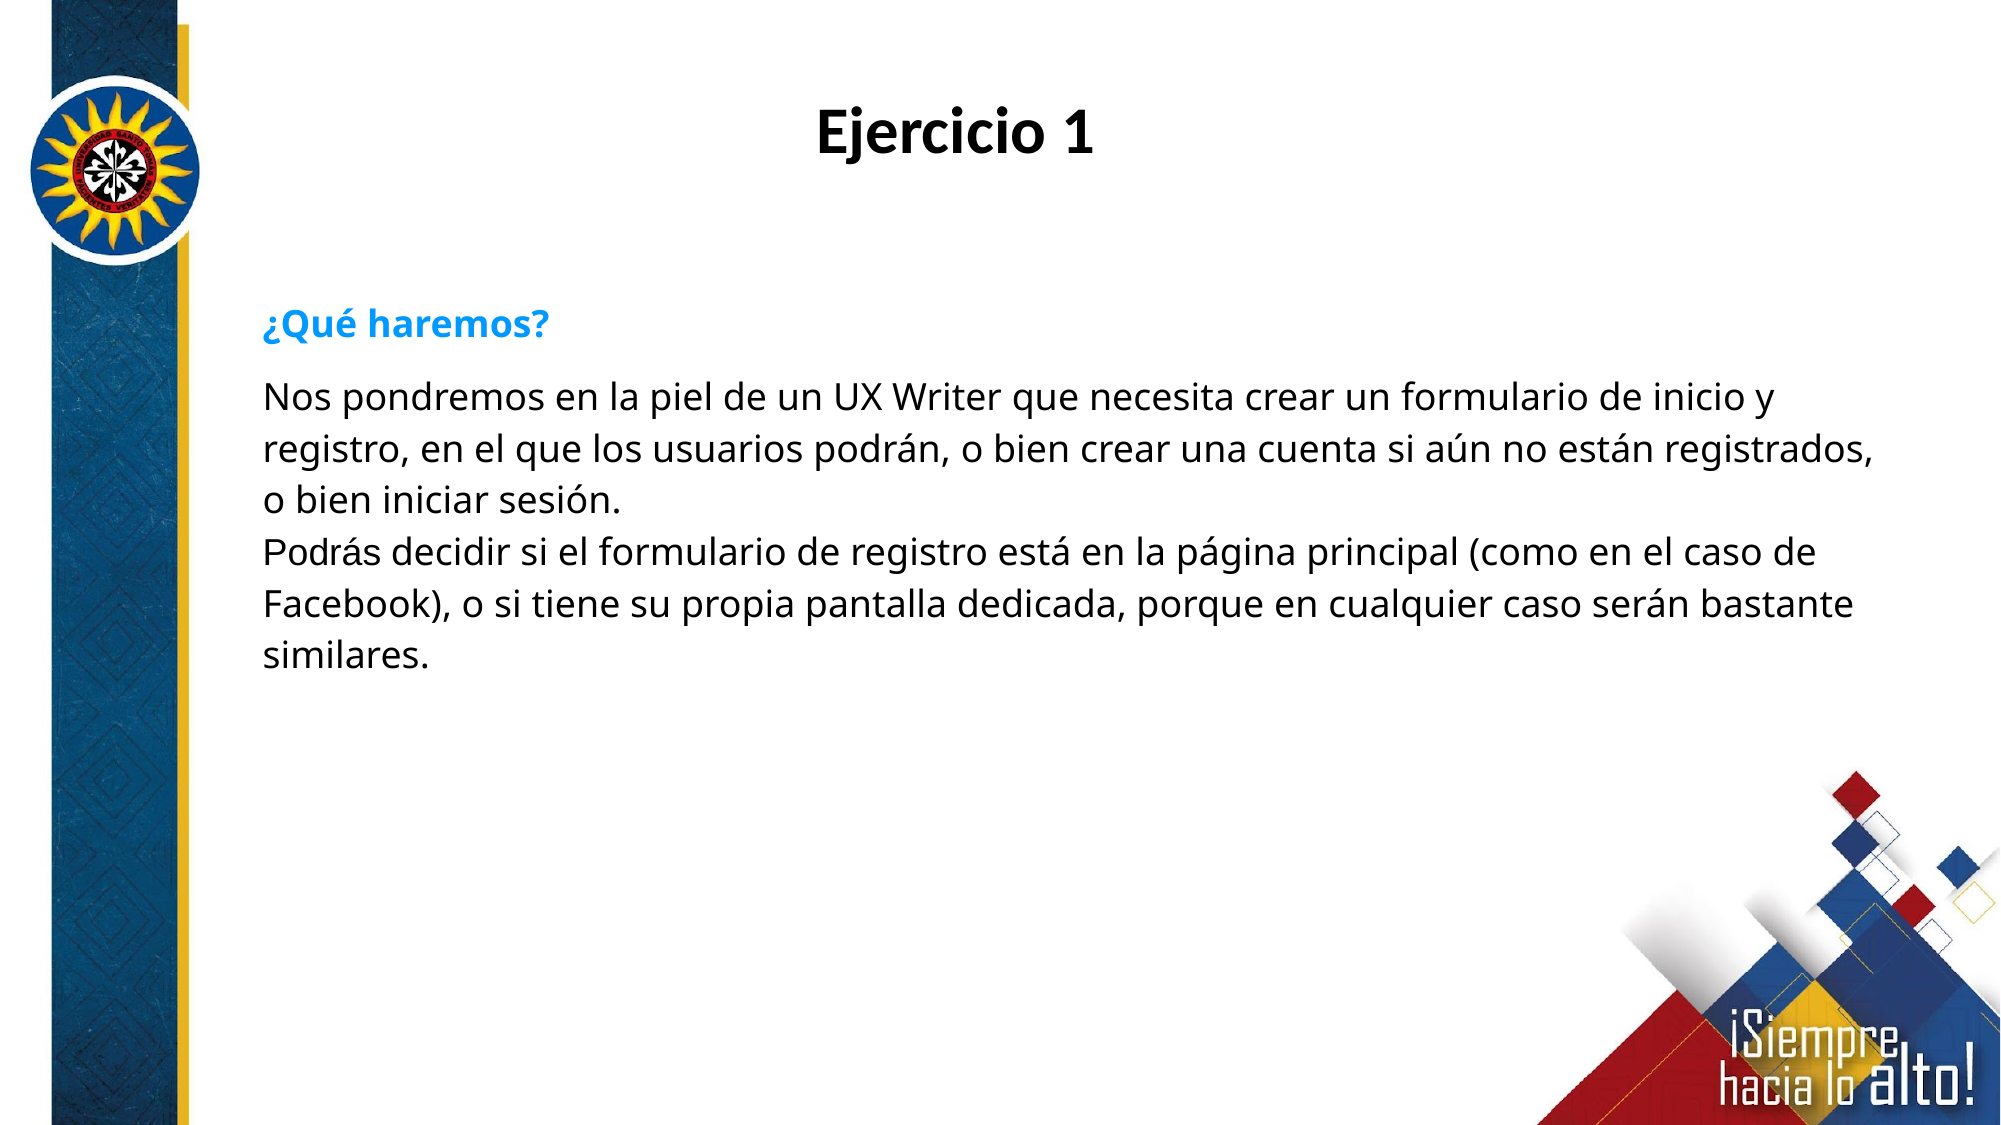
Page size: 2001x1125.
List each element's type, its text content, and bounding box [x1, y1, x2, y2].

text_box Ejercicio 1 [673, 79, 1254, 175]
text_box ¿Qué haremos? Nos pondremos en la piel de un UX Writer que necesita crear un formulario de inicio y registro, en el que los usuarios podrán, o bien crear una cuenta si aún no están registrados, o bien iniciar sesión. Podrás decidir si el formulario de registro está en la página principal (como en el caso de Facebook), o si tiene su propia pantalla dedicada, porque en cualquier caso serán bastante similares. [247, 286, 1922, 684]
picture [0, 0, 2001, 1125]
